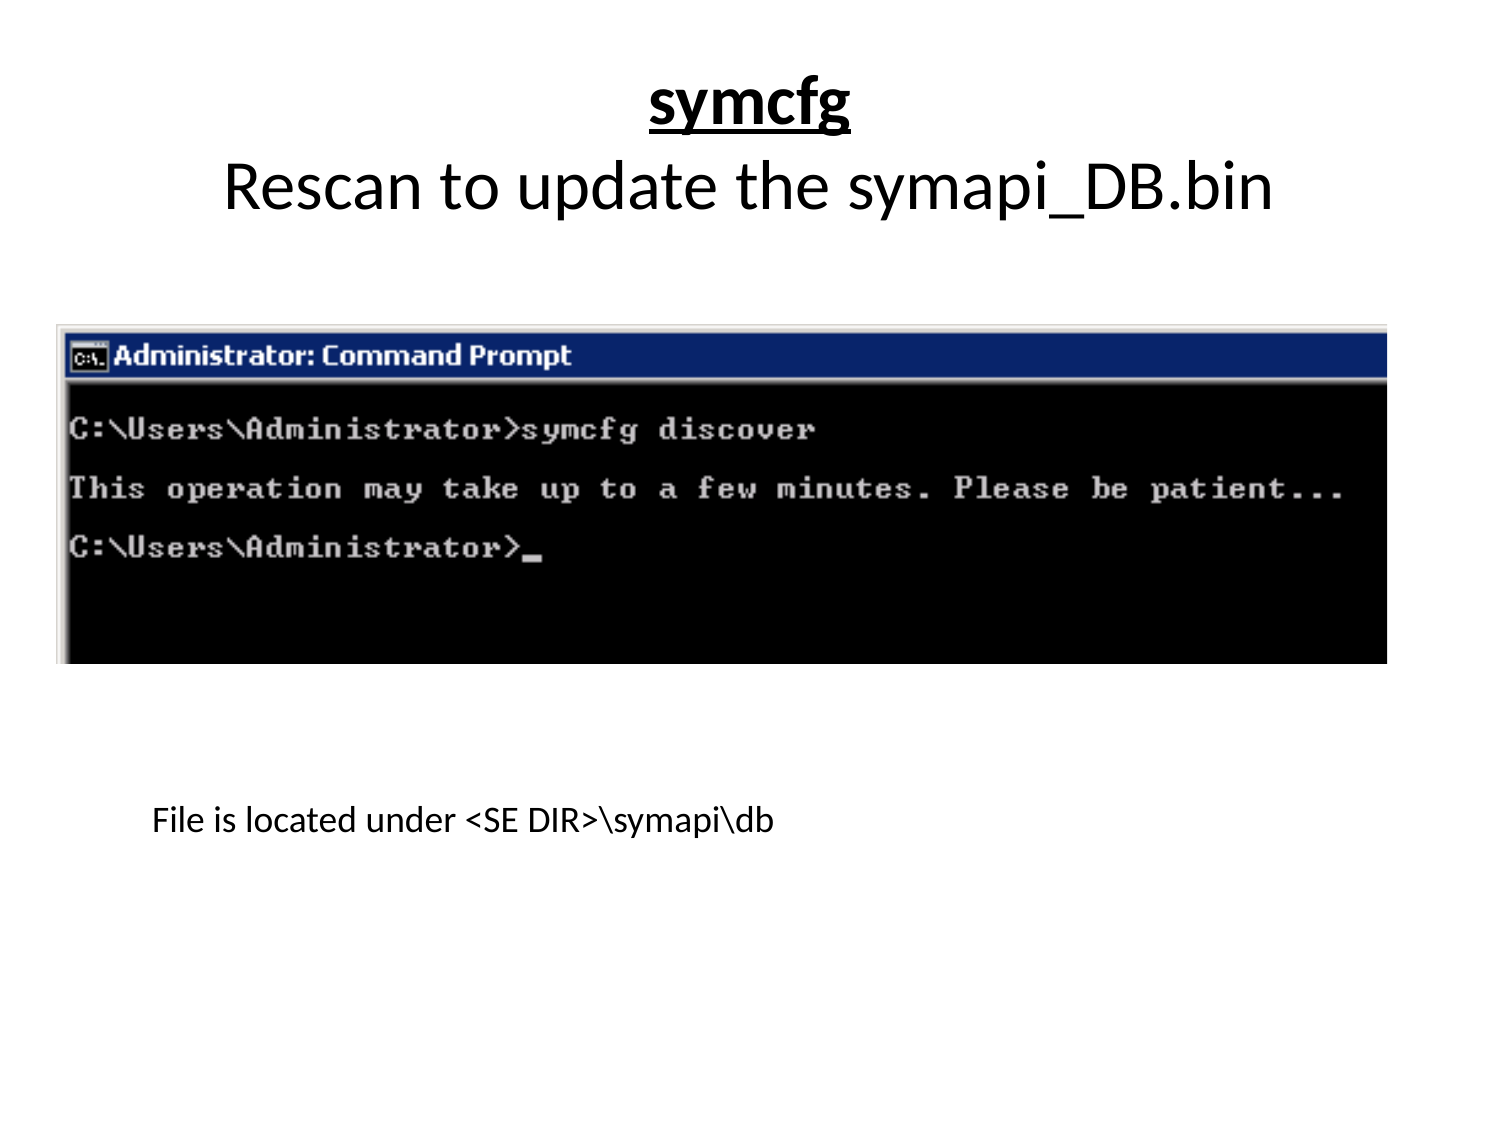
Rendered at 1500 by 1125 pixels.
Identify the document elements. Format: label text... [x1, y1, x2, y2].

text_box File is located under <SE DIR>\symapi\db [137, 787, 1400, 848]
title symcfg Rescan to update the symapi_DB.bin [75, 45, 1425, 233]
picture [55, 324, 1388, 665]
